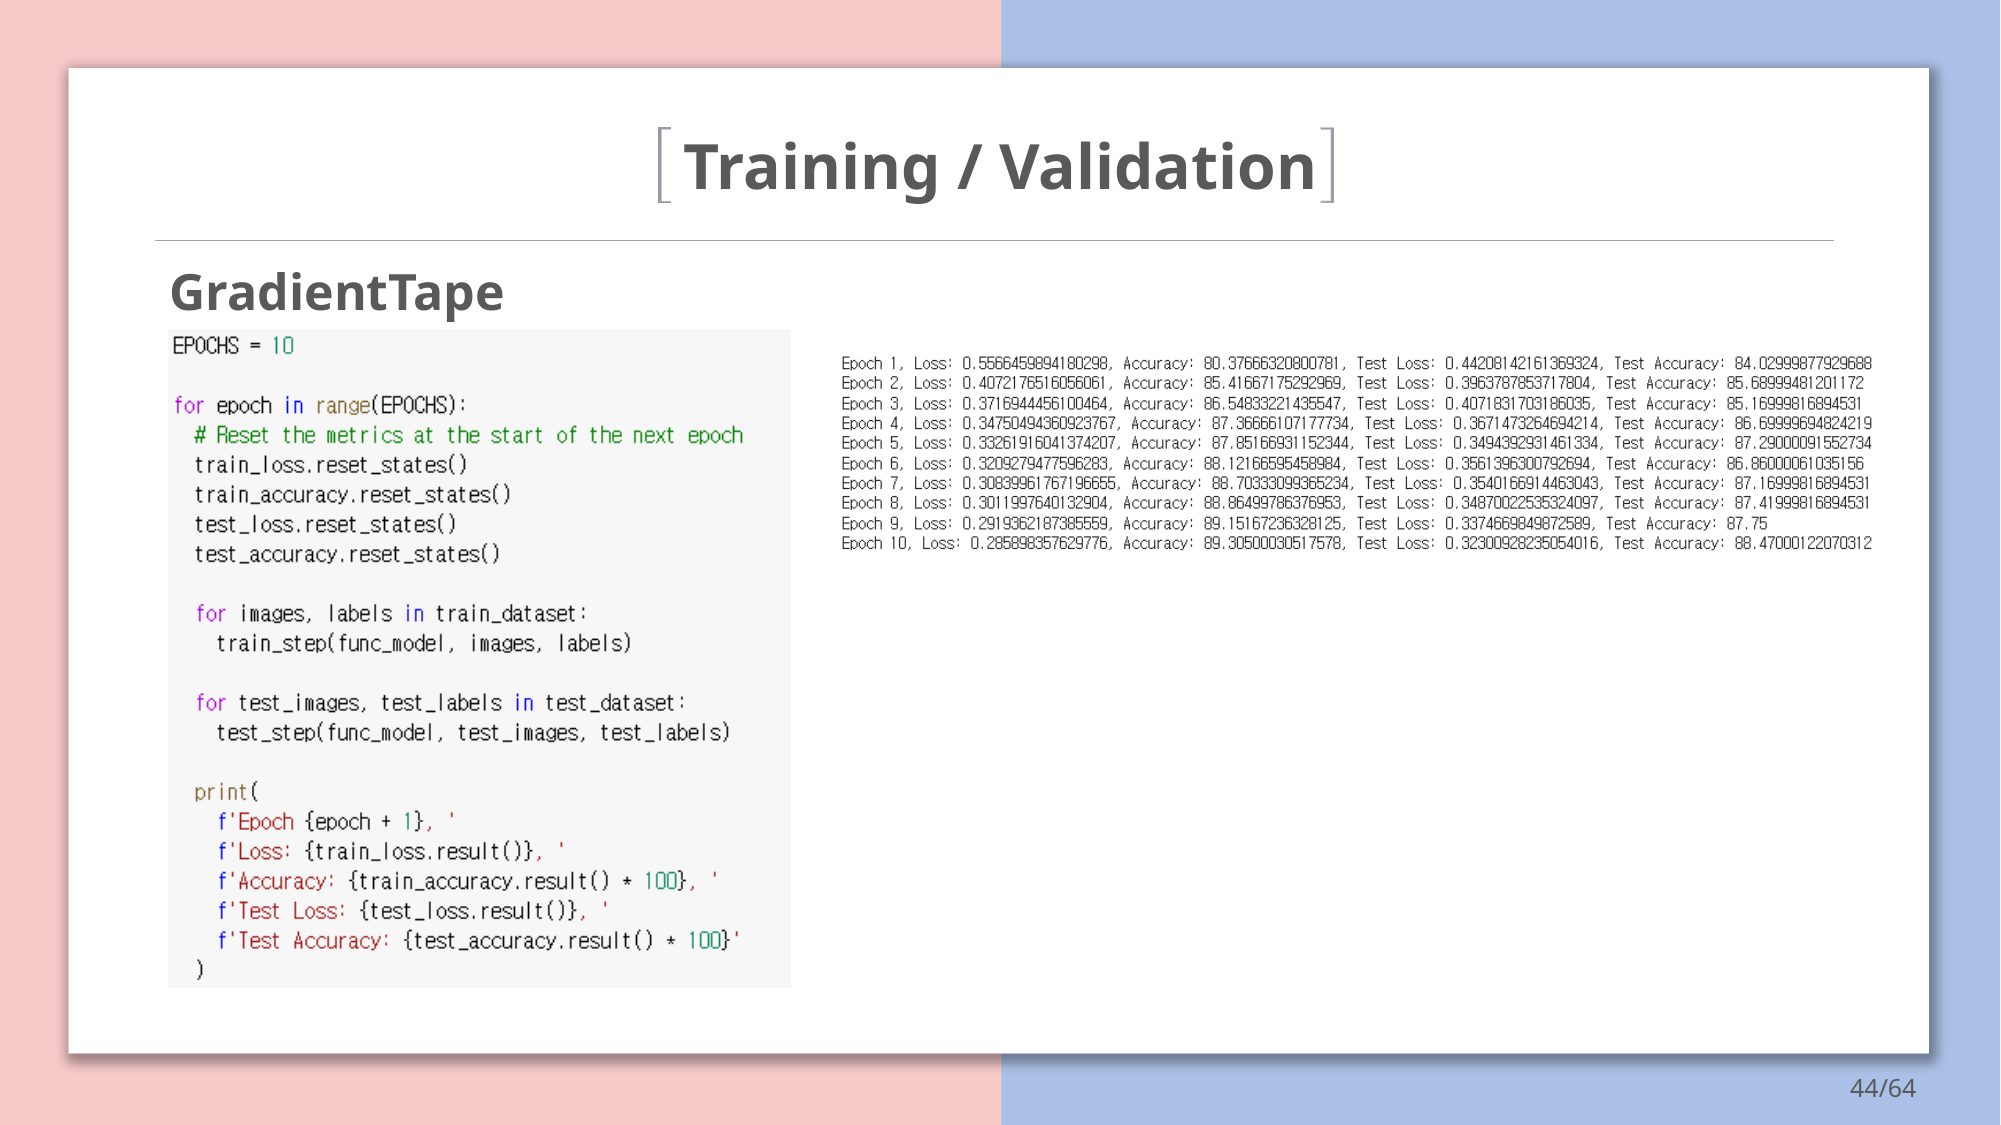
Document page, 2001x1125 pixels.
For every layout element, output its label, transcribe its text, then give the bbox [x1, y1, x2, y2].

text_box Training / Validation [363, 116, 1639, 222]
picture [0, 0, 2001, 1125]
text_box GradientTape [154, 253, 915, 329]
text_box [657, 127, 1333, 203]
text_box 44/64 [1481, 1065, 1932, 1125]
